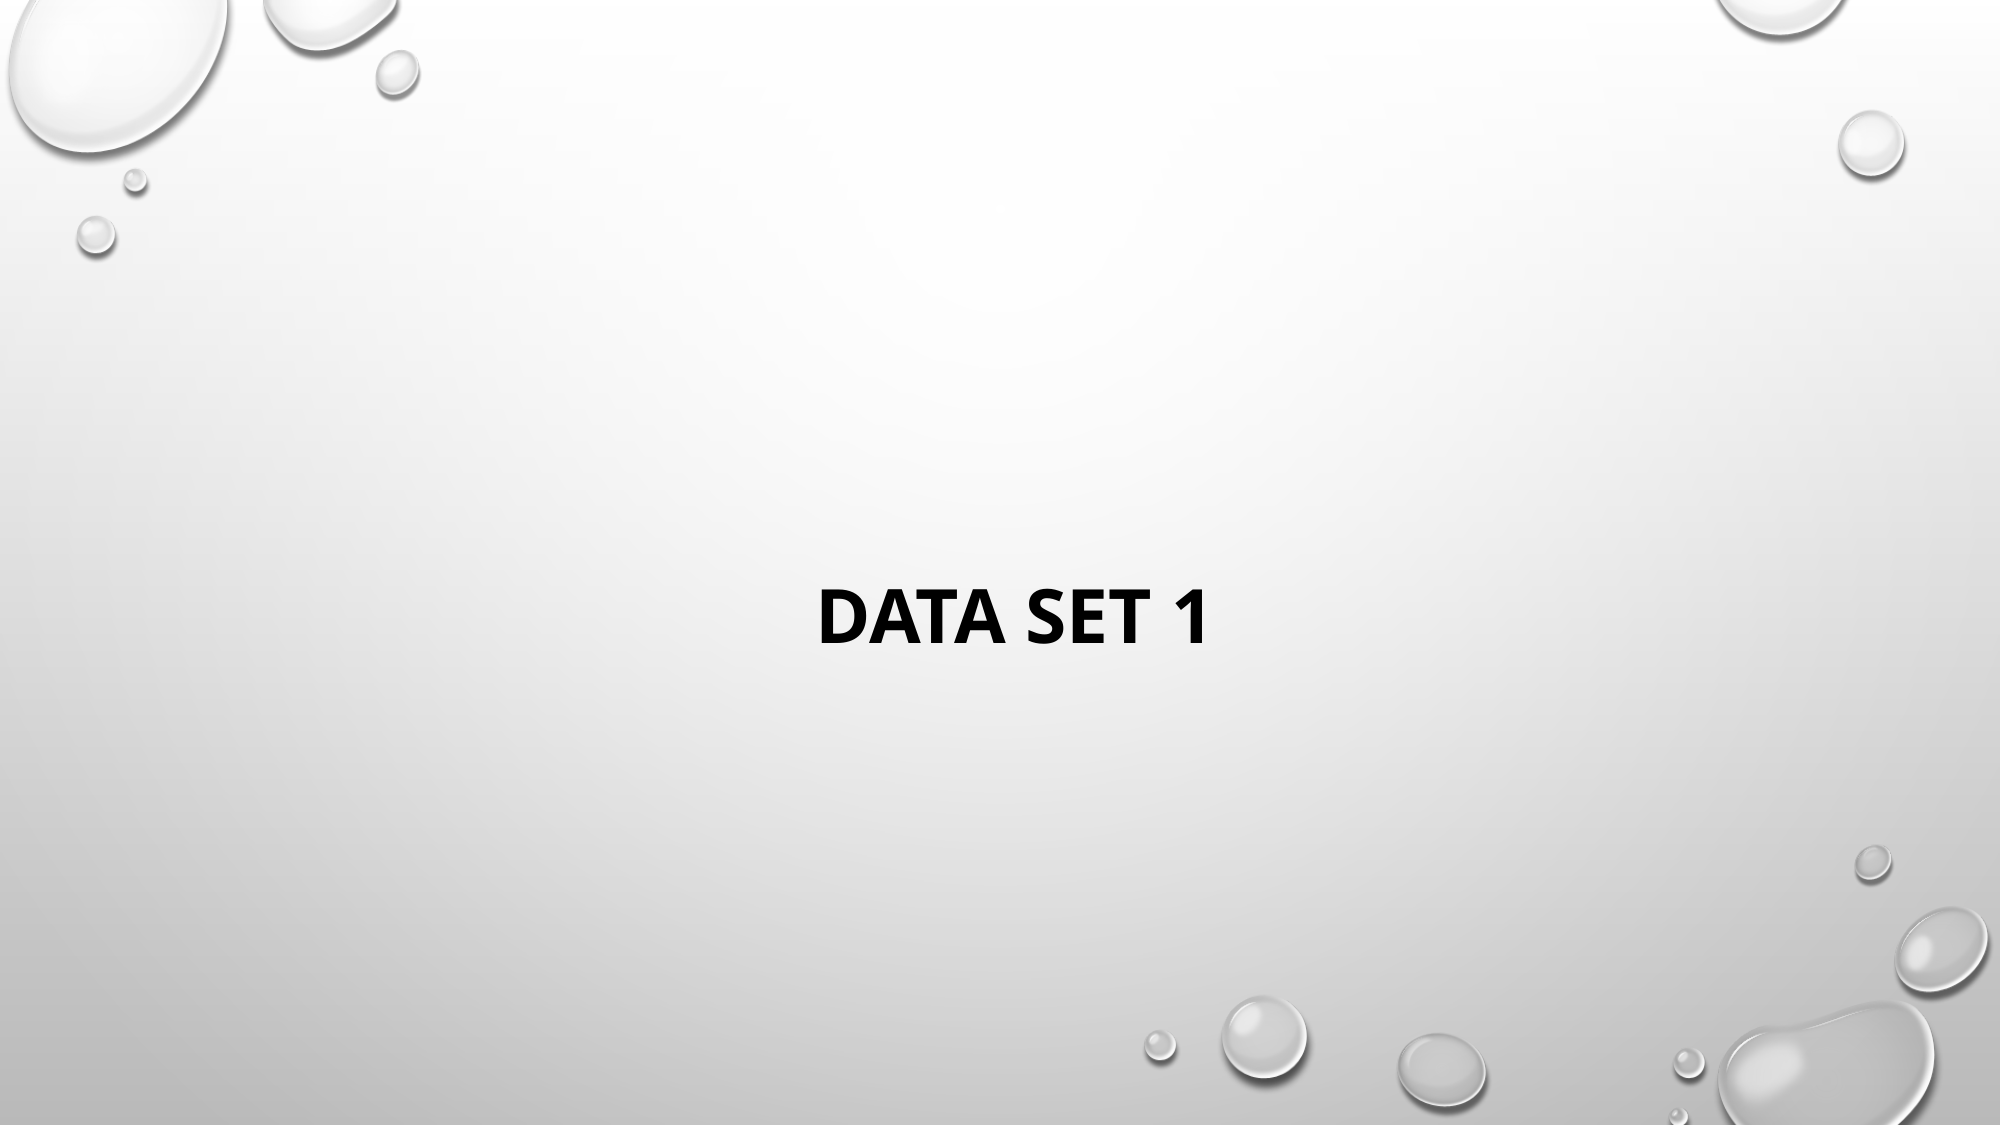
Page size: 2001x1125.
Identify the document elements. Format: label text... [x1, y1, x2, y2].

title Data set 1 [165, 488, 1866, 751]
picture [0, 0, 2000, 1125]
